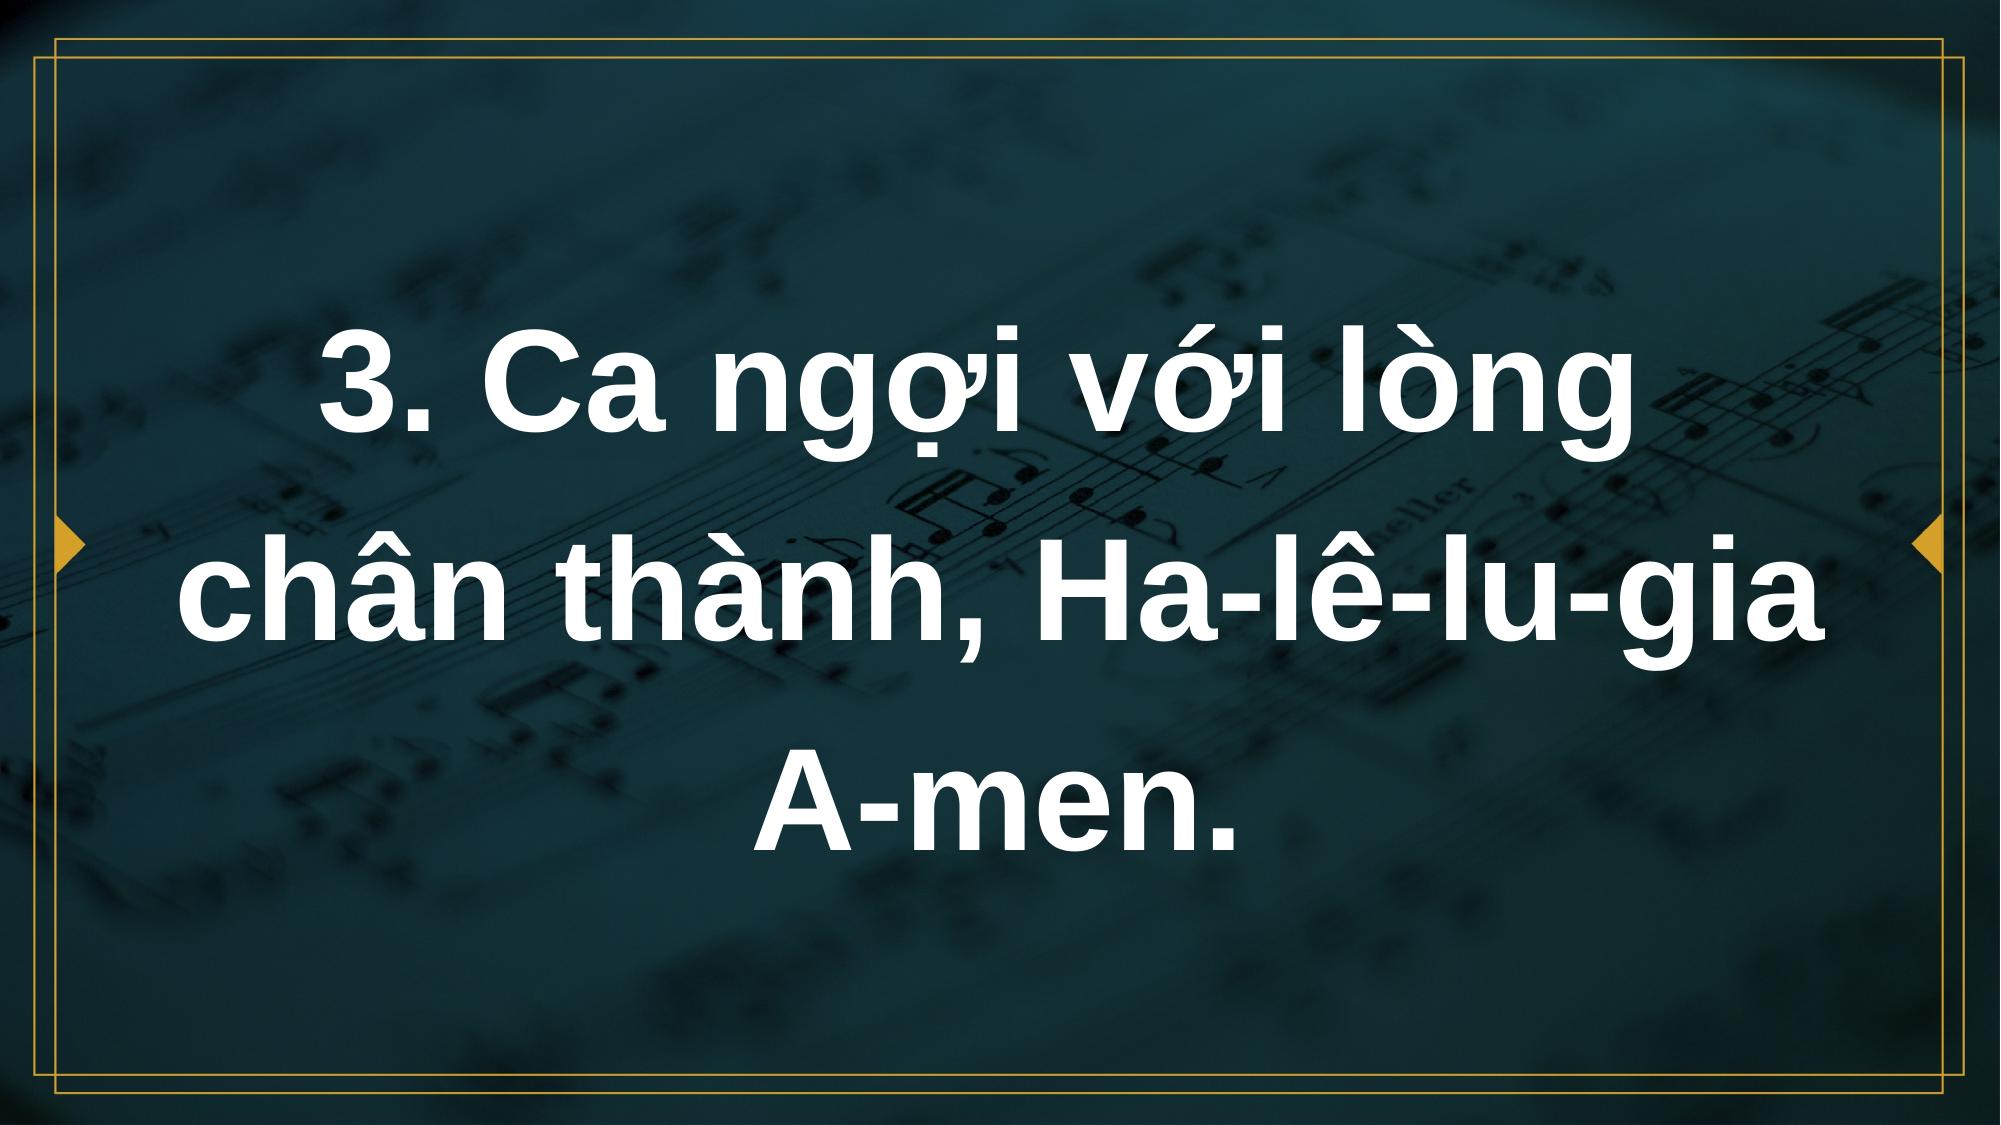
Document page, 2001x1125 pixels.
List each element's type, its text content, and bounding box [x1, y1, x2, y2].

picture [0, 0, 2000, 1125]
title 3. Ca ngợi với lòng chân thành, Ha-lê-lu-gia A-men. [55, 53, 1945, 1077]
